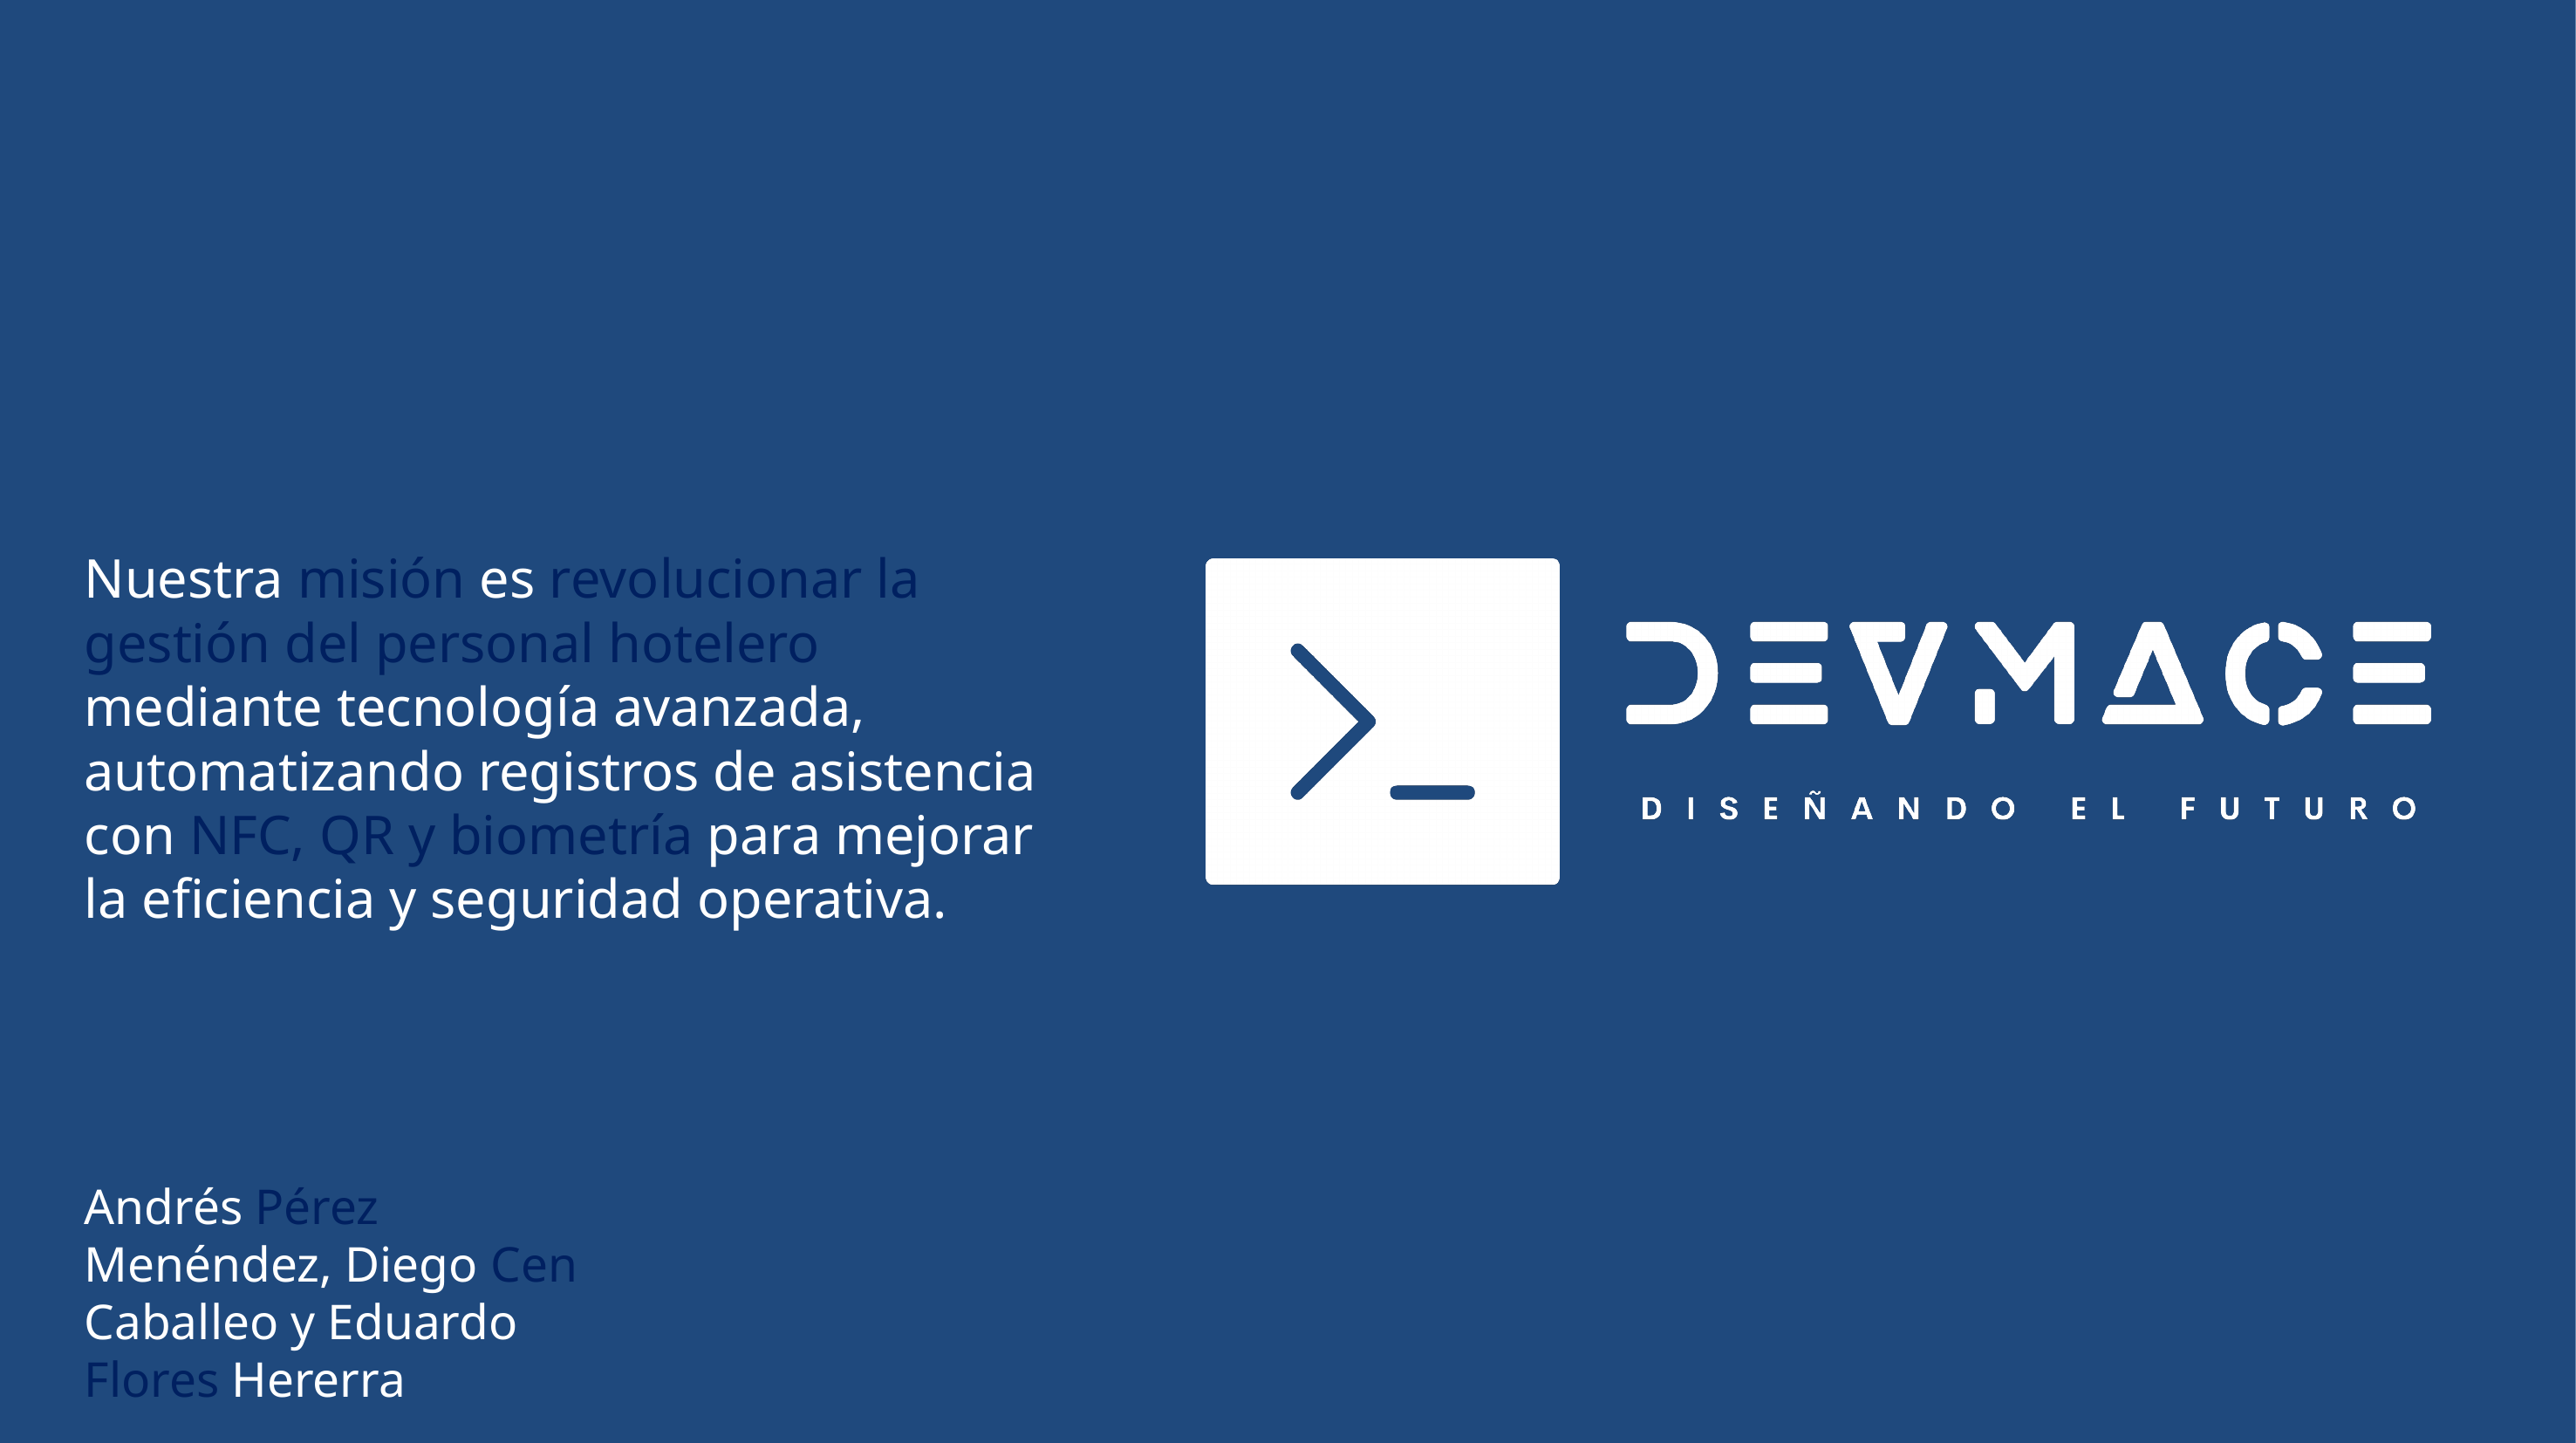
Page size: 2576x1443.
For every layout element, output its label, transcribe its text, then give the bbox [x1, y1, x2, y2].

picture [1172, 525, 2464, 918]
text_box Nuestra misión es revolucionar la gestión del personal hotelero mediante tecnología avanzada, automatizando registros de asistencia con NFC, QR y biometría para mejorar la eficiencia y seguridad operativa. [71, 538, 1069, 969]
text_box Andrés Pérez Menéndez, Diego Cen Caballeo y Eduardo Flores Hererra [72, 1169, 598, 1413]
